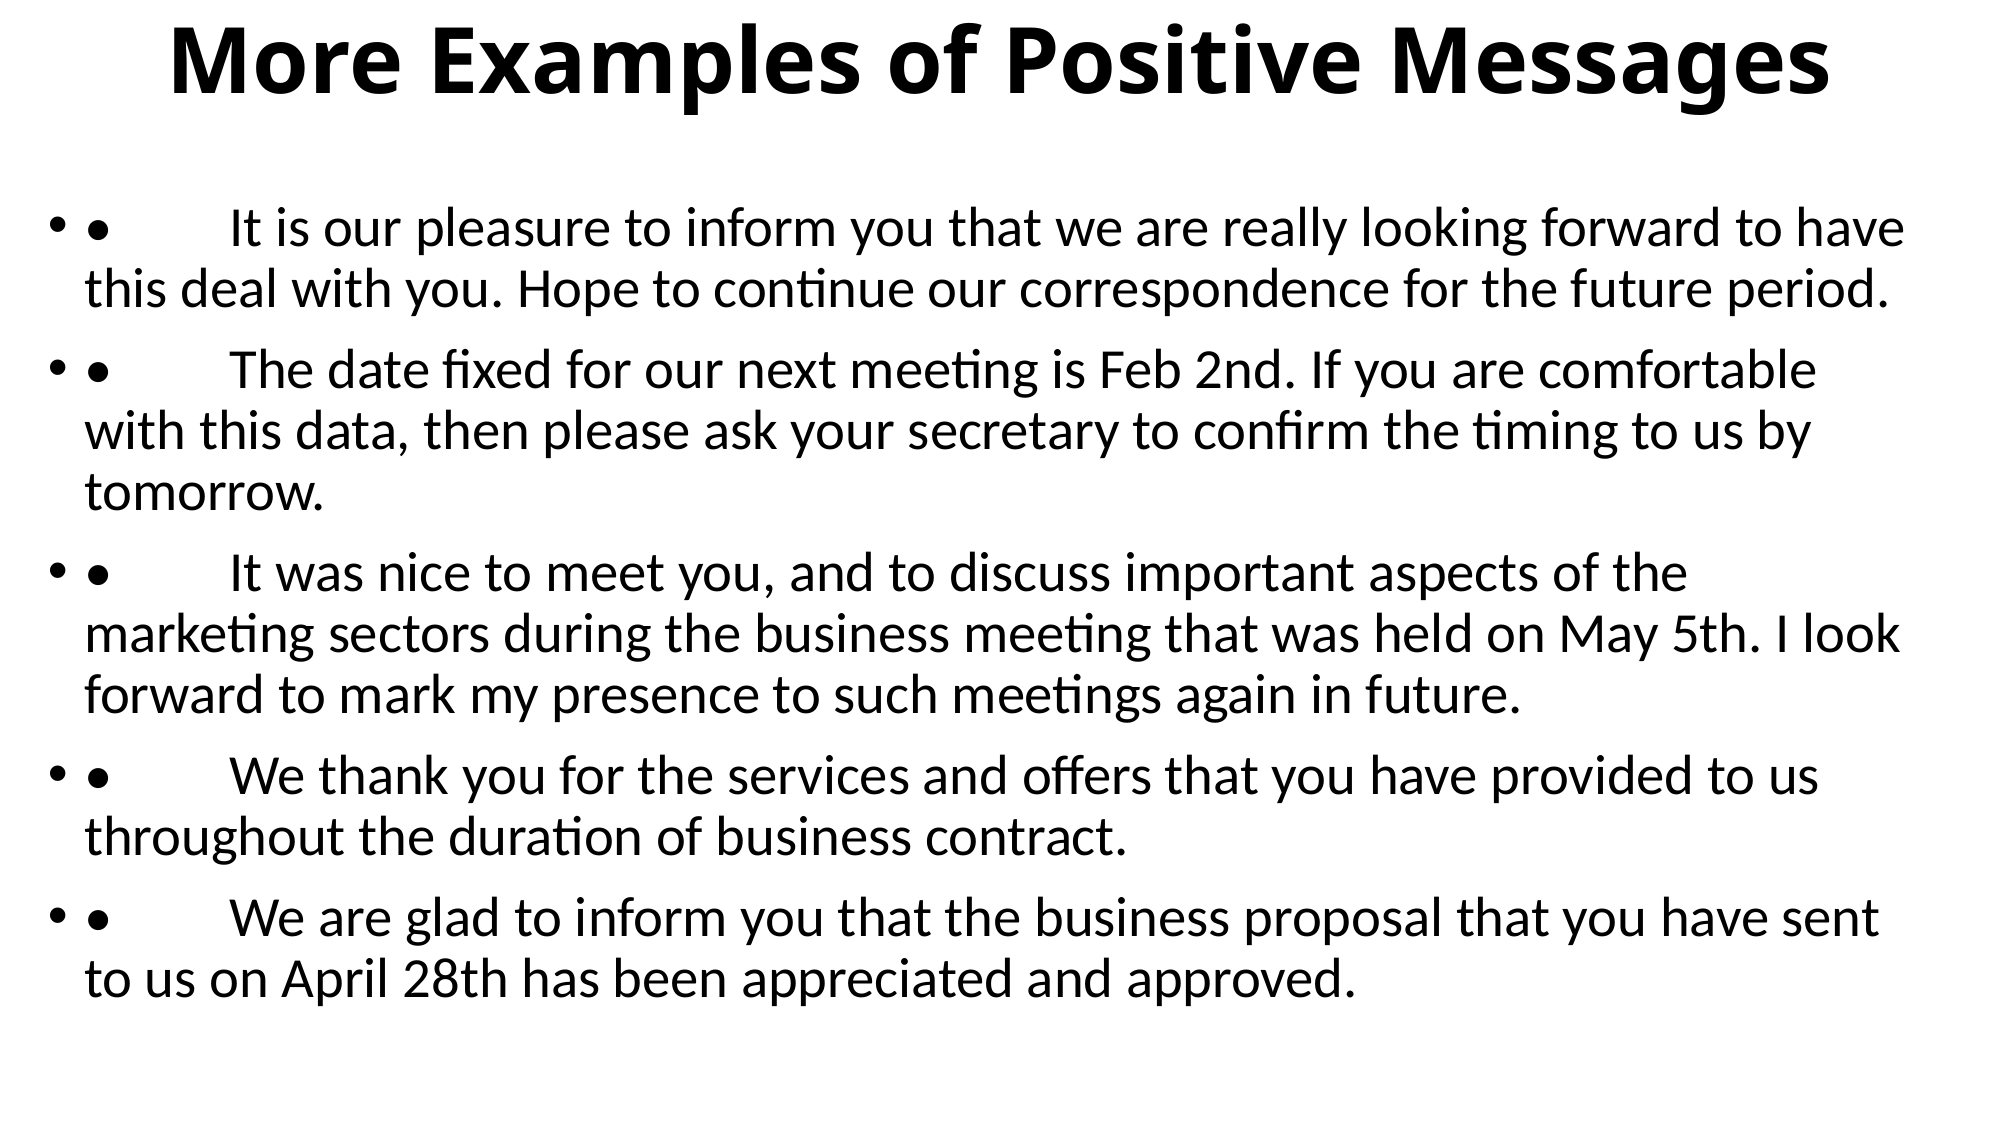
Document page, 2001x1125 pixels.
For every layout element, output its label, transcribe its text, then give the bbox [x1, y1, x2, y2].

list • It is our pleasure to inform you that we are really looking forward to have this deal with you. Hope to continue our correspondence for the future period. • The date fixed for our next meeting is Feb 2nd. If you are comfortable with this data, then please ask your secretary to confirm the timing to us by tomorrow. • It was nice to meet you, and to discuss important aspects of the marketing sectors during the business meeting that was held on May 5th. I look forward to mark my presence to such meetings again in future. • We thank you for the services and offers that you have provided to us throughout the duration of business contract. • We are glad to inform you that the business proposal that you have sent to us on April 28th has been appreciated and approved. [32, 189, 1934, 1066]
title More Examples of Positive Messages [137, 59, 1863, 189]
